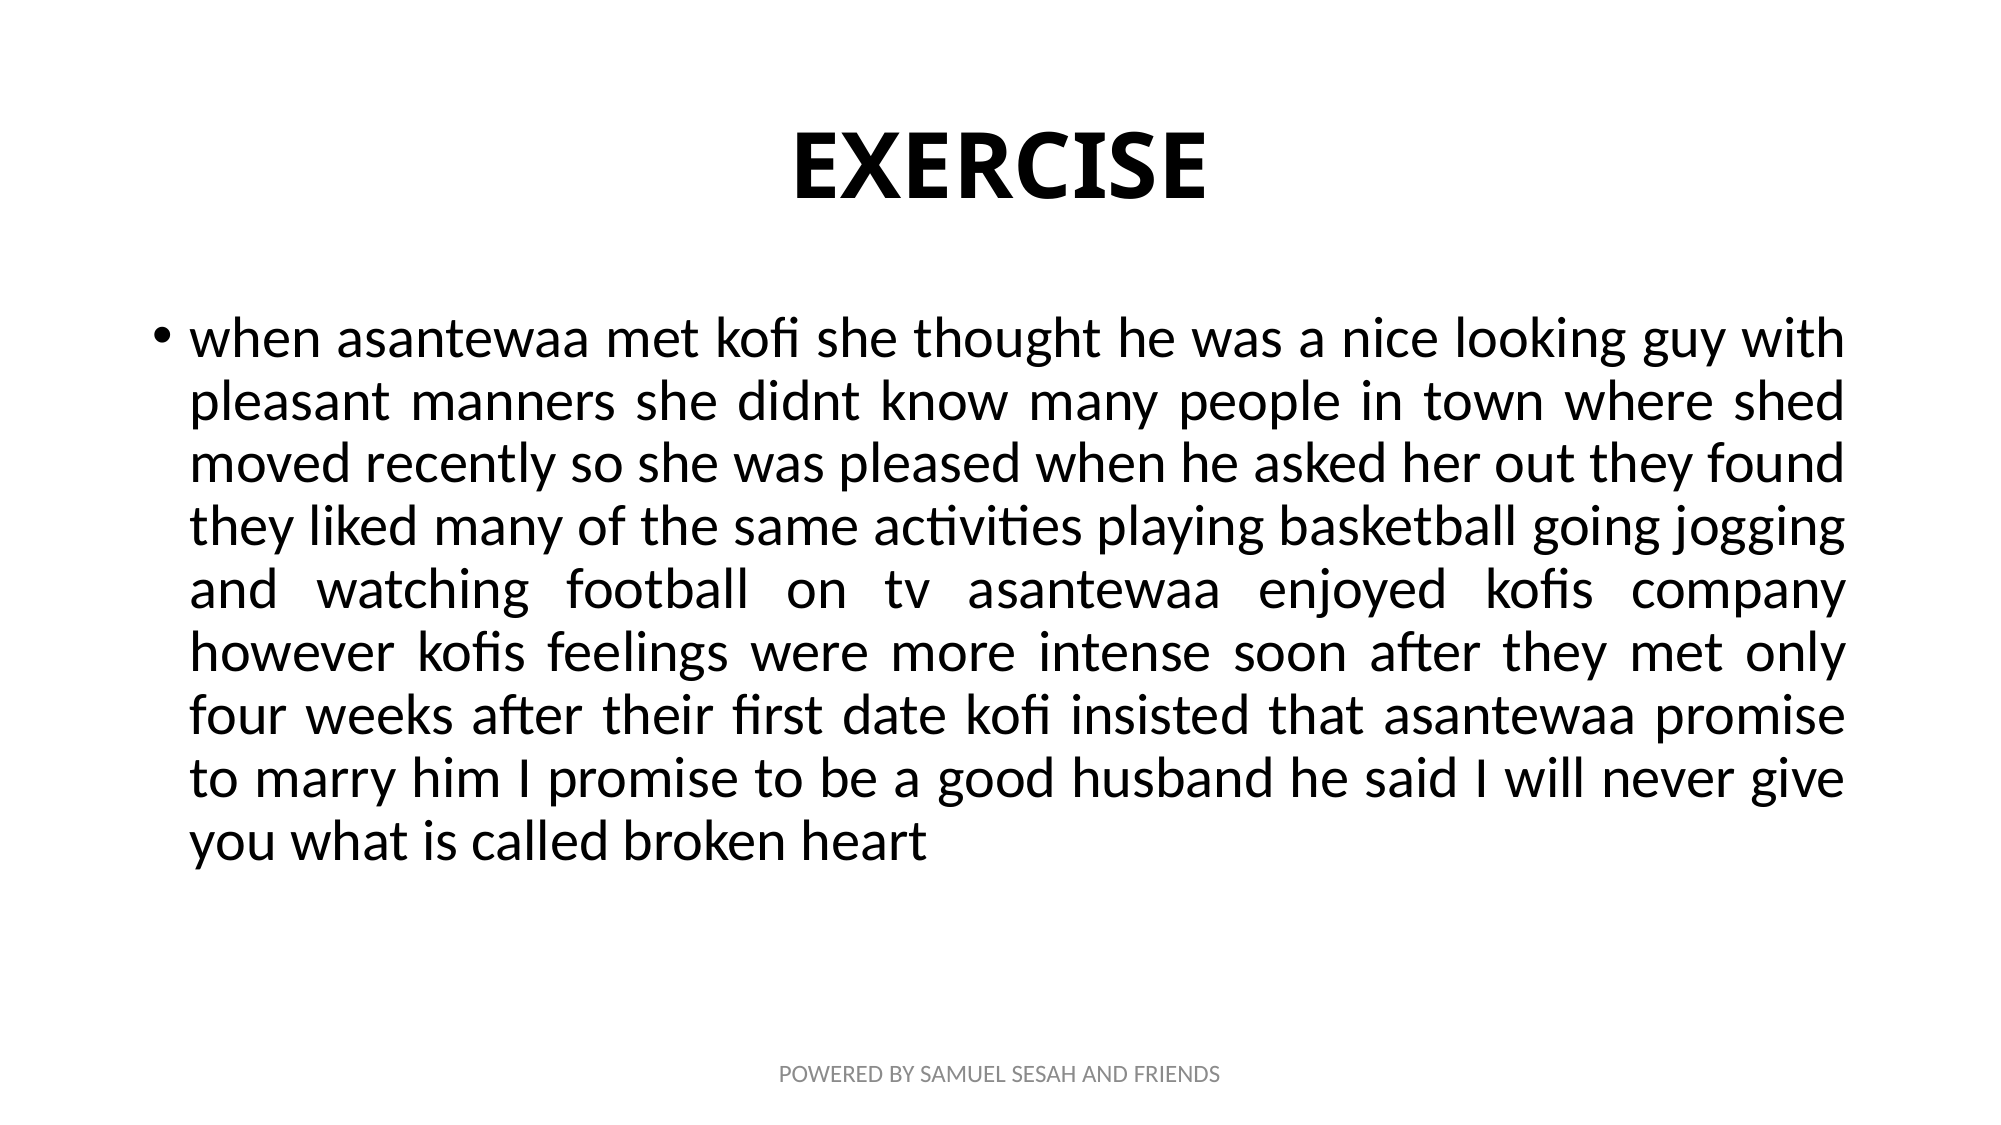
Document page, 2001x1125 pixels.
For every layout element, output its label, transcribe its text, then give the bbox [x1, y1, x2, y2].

title EXERCISE [137, 59, 1863, 278]
footer POWERED BY SAMUEL SESAH AND FRIENDS [662, 1042, 1338, 1103]
list when asantewaa met kofi she thought he was a nice looking guy with pleasant manners she didnt know many people in town where shed moved recently so she was pleased when he asked her out they found they liked many of the same activities playing basketball going jogging and watching football on tv asantewaa enjoyed kofis company however kofis feelings were more intense soon after they met only four weeks after their first date kofi insisted that asantewaa promise to marry him I promise to be a good husband he said I will never give you what is called broken heart [137, 299, 1863, 1014]
